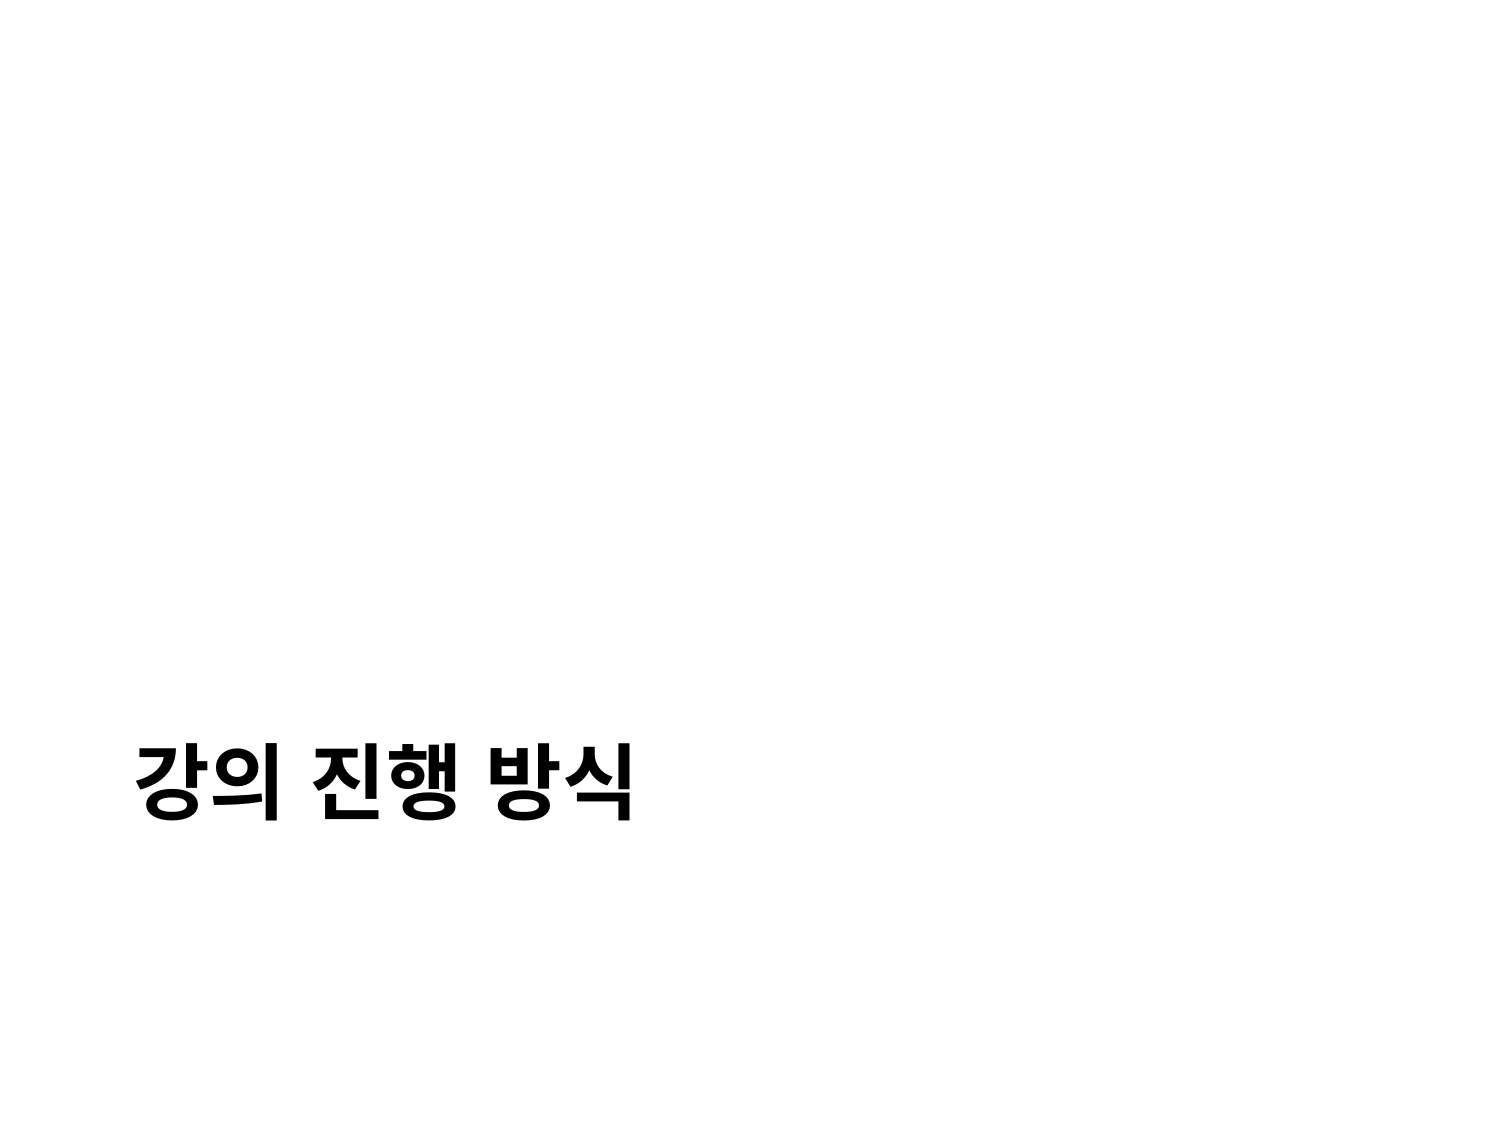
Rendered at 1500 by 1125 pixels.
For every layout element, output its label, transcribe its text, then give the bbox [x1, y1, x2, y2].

title 강의 진행 방식 [118, 722, 1394, 947]
